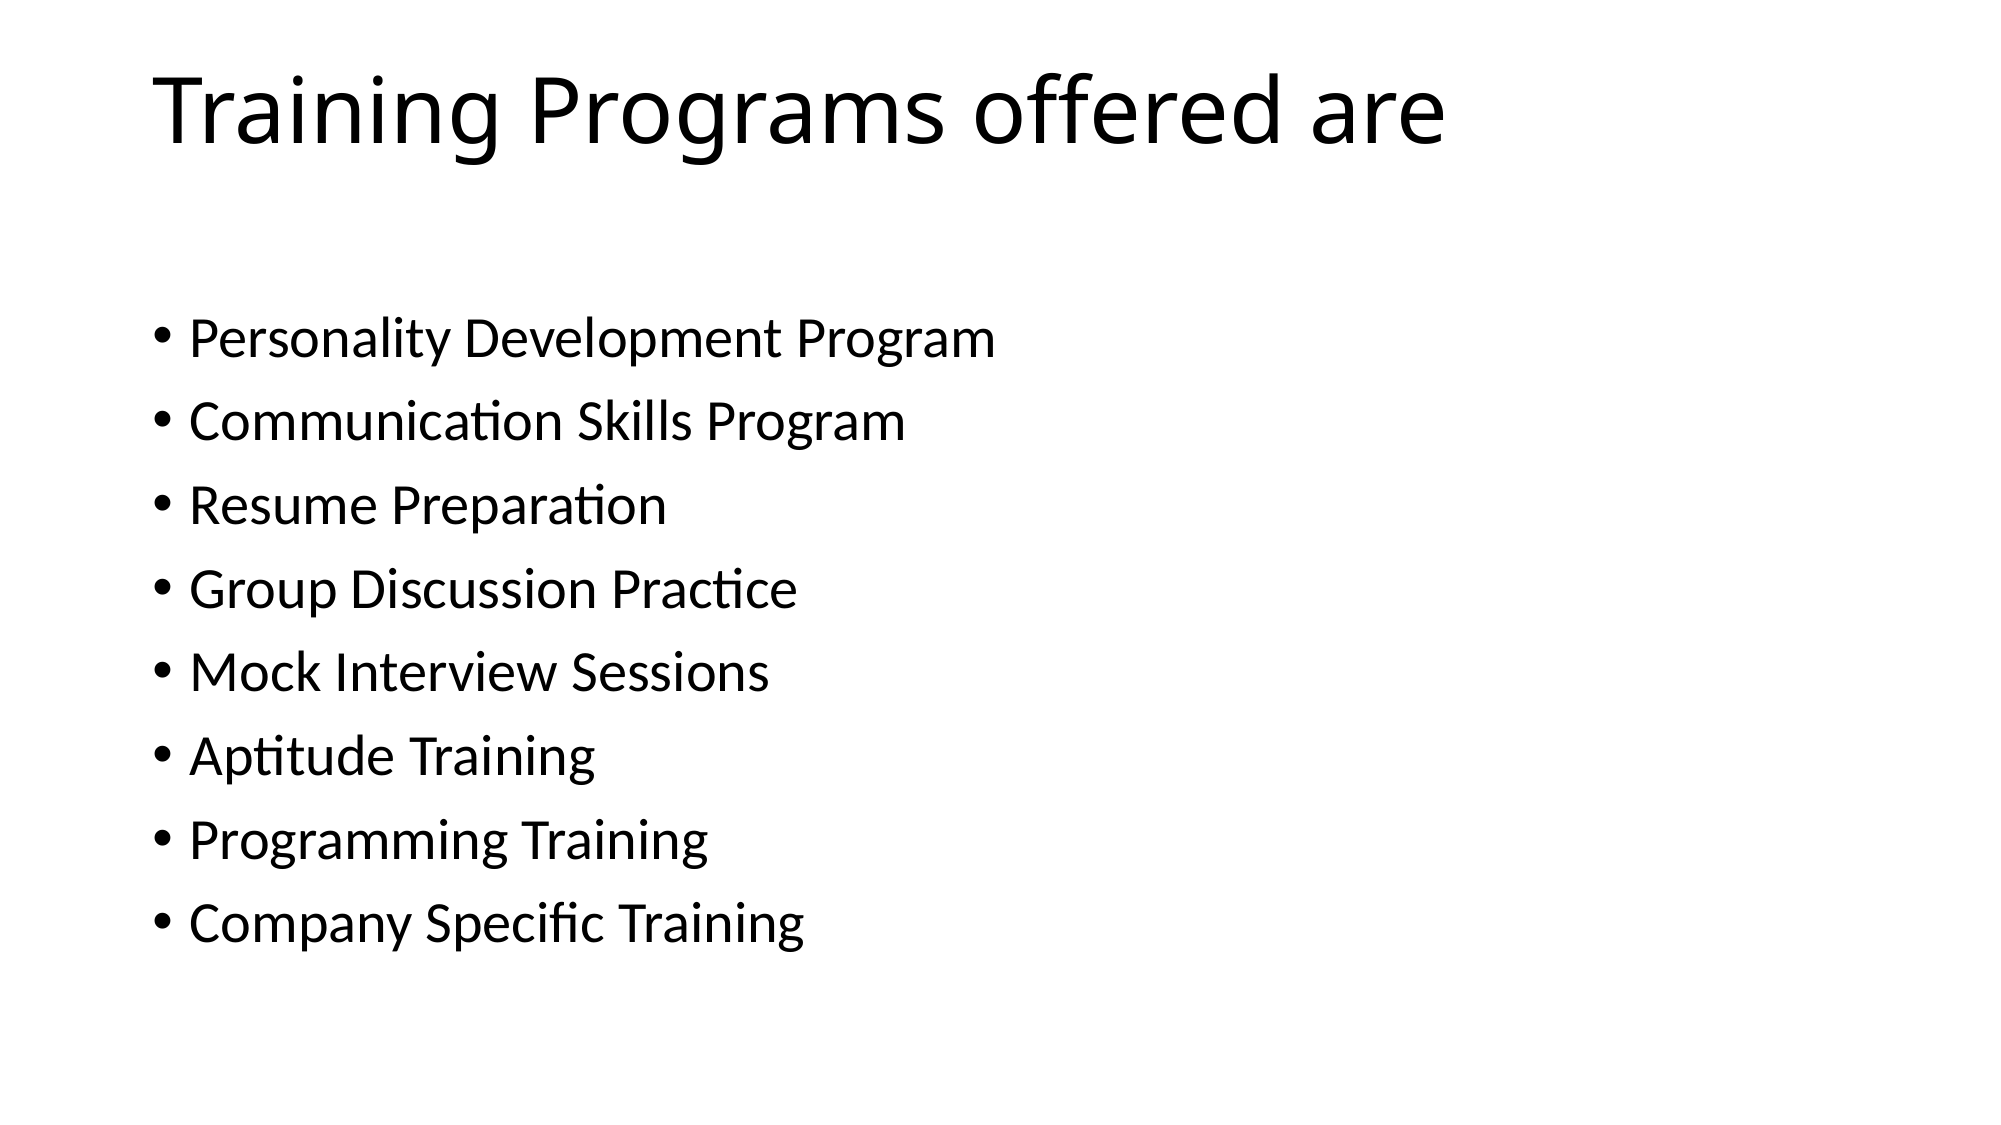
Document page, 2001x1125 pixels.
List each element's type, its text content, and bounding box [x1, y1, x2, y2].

title Training Programs offered are [137, 59, 1863, 278]
list Personality Development Program Communication Skills Program Resume Preparation Group Discussion Practice Mock Interview Sessions Aptitude Training Programming Training Company Specific Training [137, 299, 1863, 1014]
